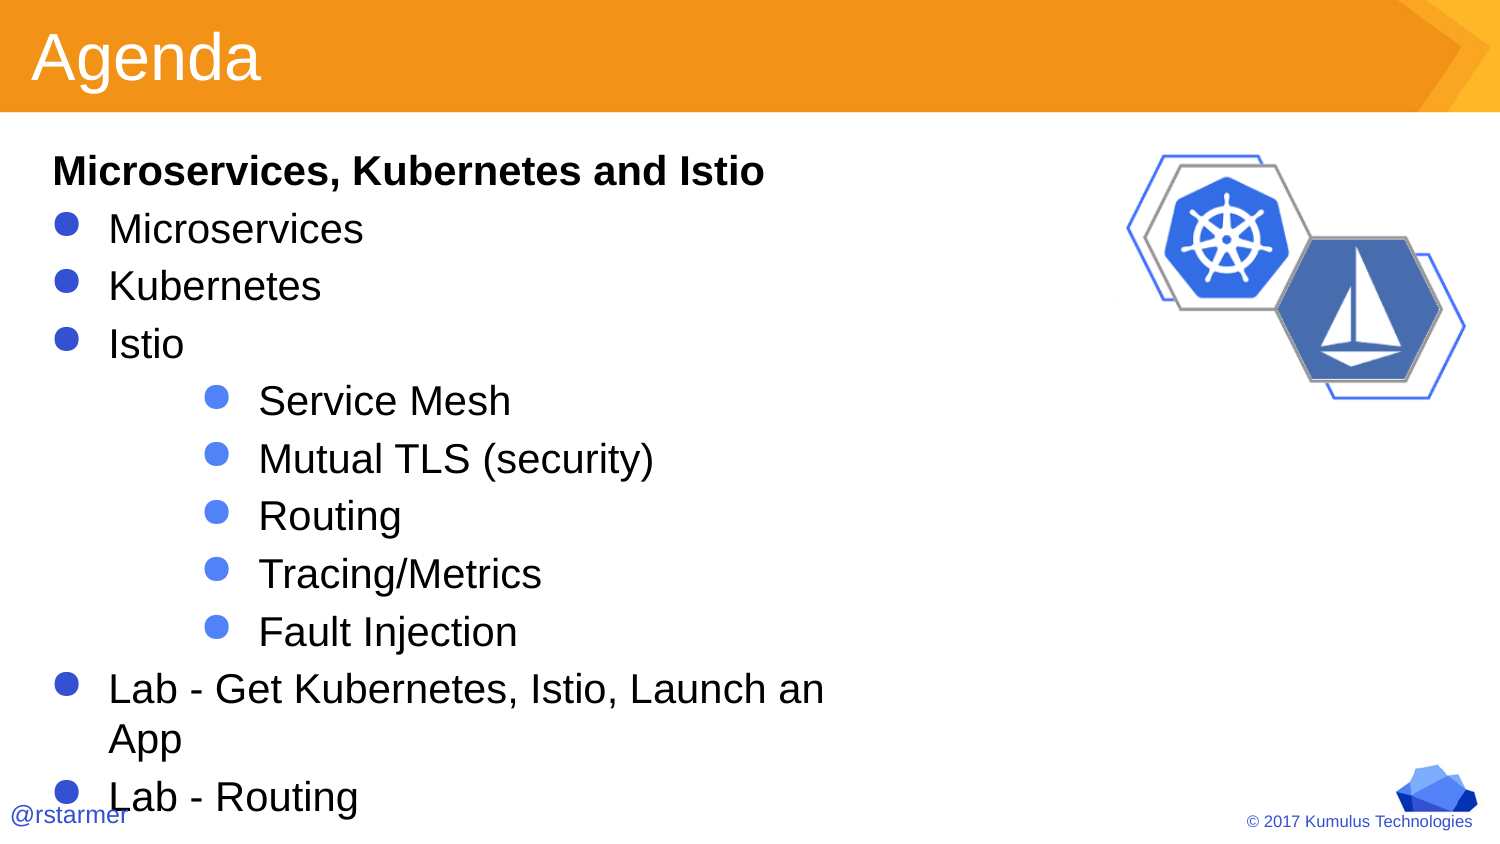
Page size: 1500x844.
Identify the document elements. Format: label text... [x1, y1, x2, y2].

text_box [1113, 139, 1474, 410]
text_box Microservices, Kubernetes and Istio Microservices Kubernetes Istio Service Mesh Mutual TLS (security) Routing Tracing/Metrics Fault Injection Lab - Get Kubernetes, Istio, Launch an App Lab - Routing [48, 134, 911, 820]
slide_number @rstarmer [7, 798, 131, 844]
title Agenda [29, 11, 264, 155]
footer © 2017 Kumulus Technologies [1244, 810, 1478, 844]
picture [0, 0, 1500, 814]
